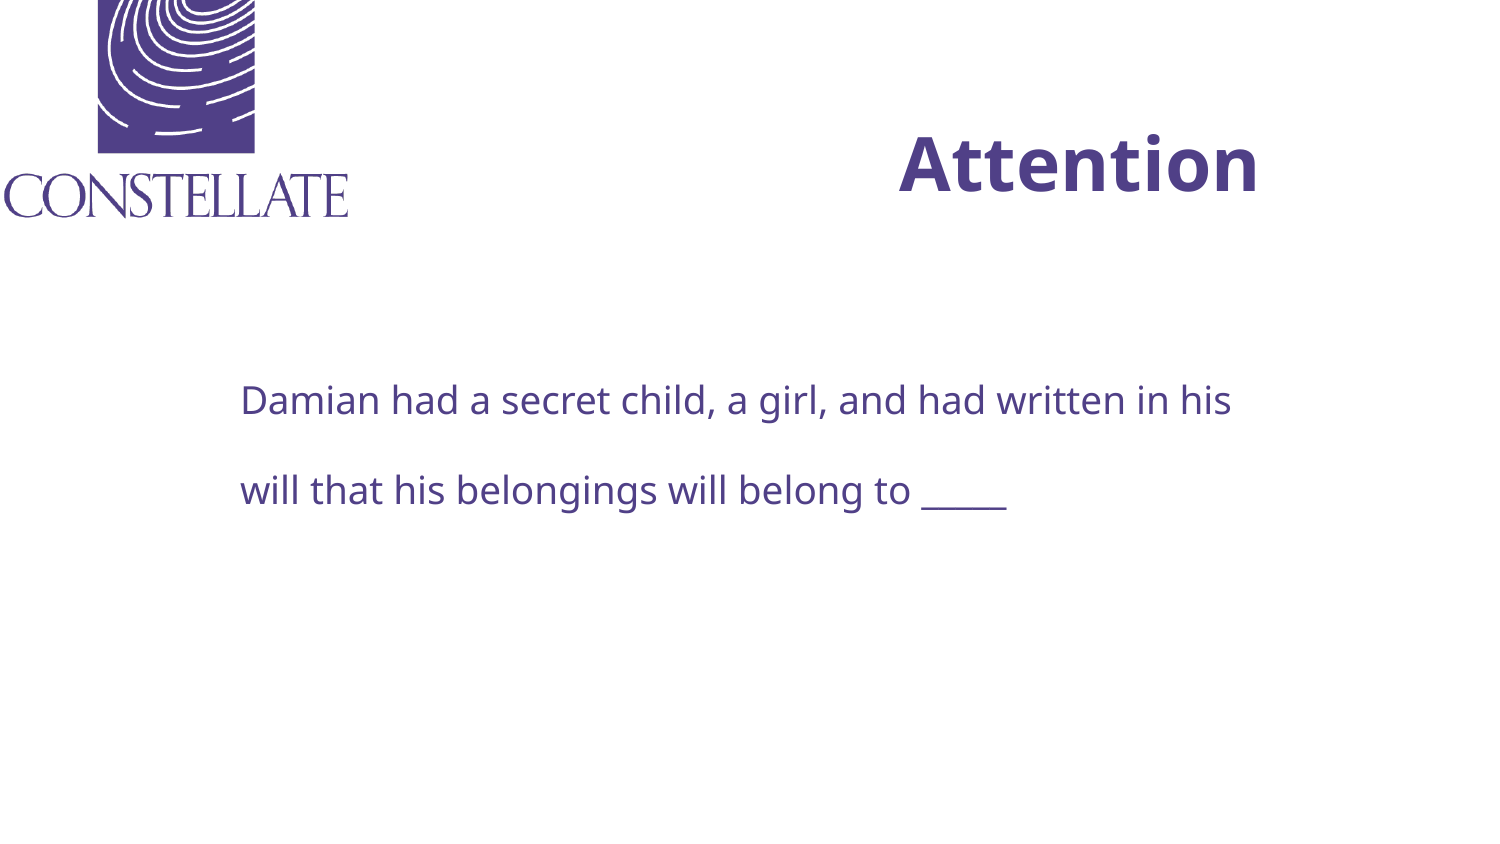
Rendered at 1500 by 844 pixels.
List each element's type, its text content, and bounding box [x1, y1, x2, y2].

text_box Attention [888, 21, 1460, 213]
text_box Damian had a secret child, a girl, and had written in his will that his belongings will belong to _____ [150, 315, 1254, 528]
picture [0, 0, 352, 222]
